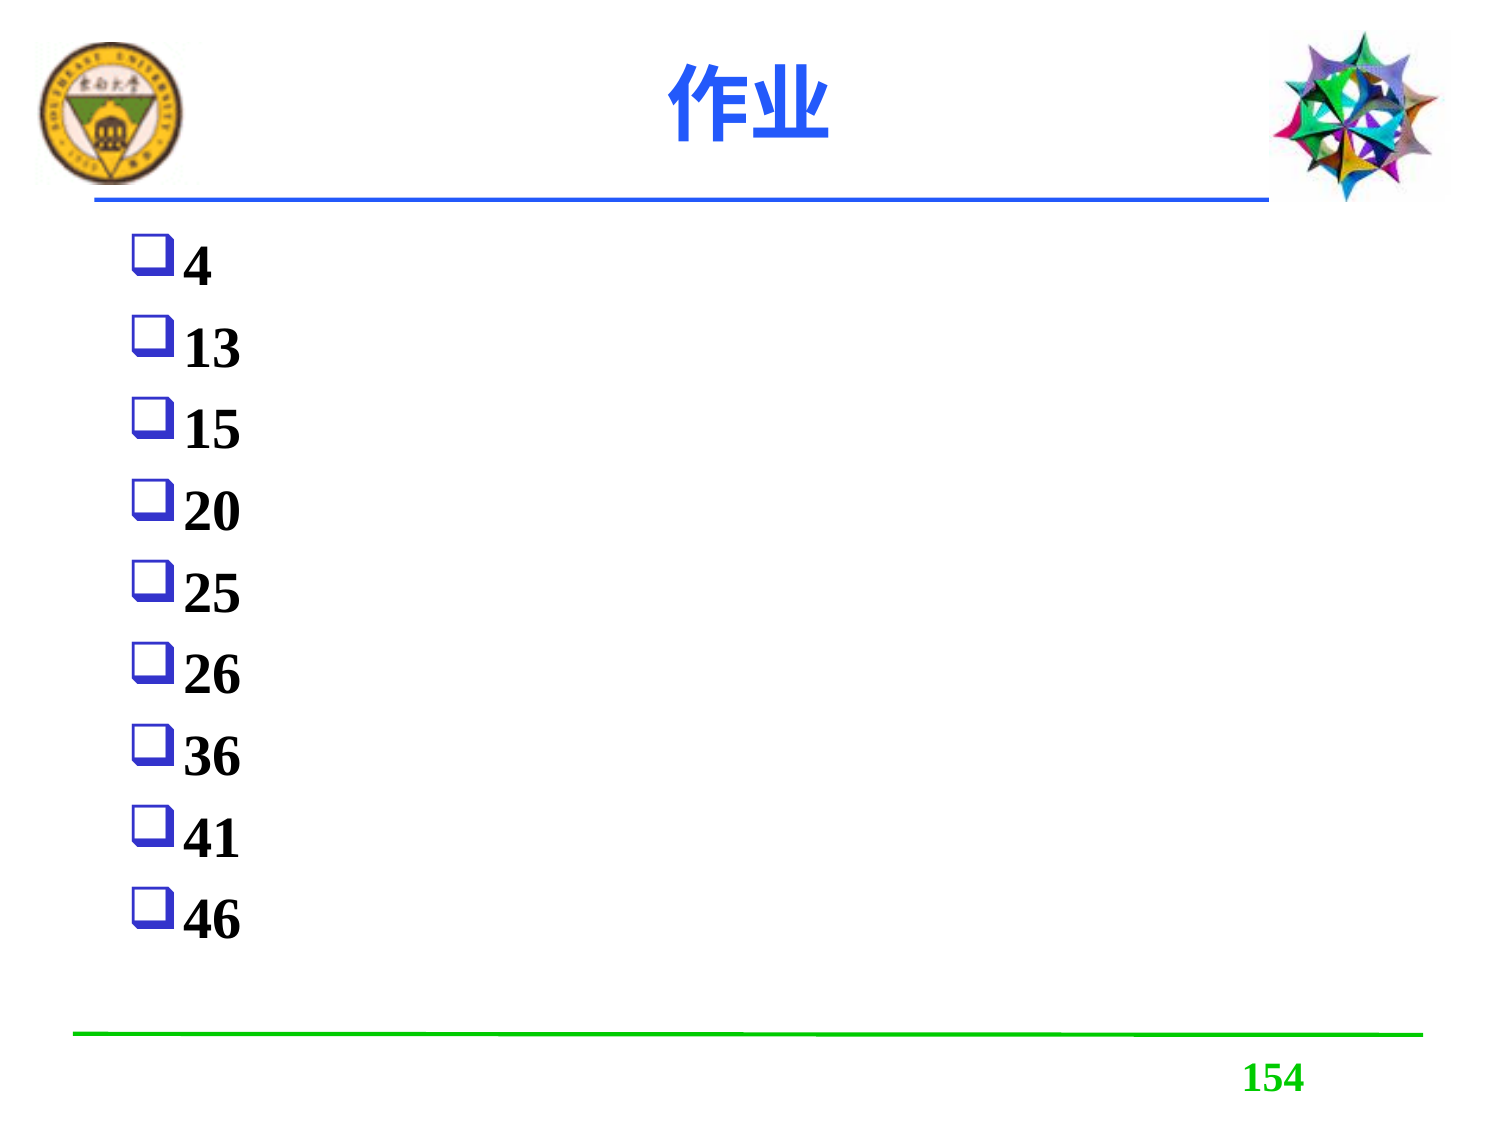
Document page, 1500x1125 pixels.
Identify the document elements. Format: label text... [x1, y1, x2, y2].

picture [1269, 30, 1451, 202]
picture [29, 42, 111, 185]
title 作业 [111, 6, 1388, 196]
list 4 13 15 20 25 26 36 41 46 [111, 219, 1388, 1024]
